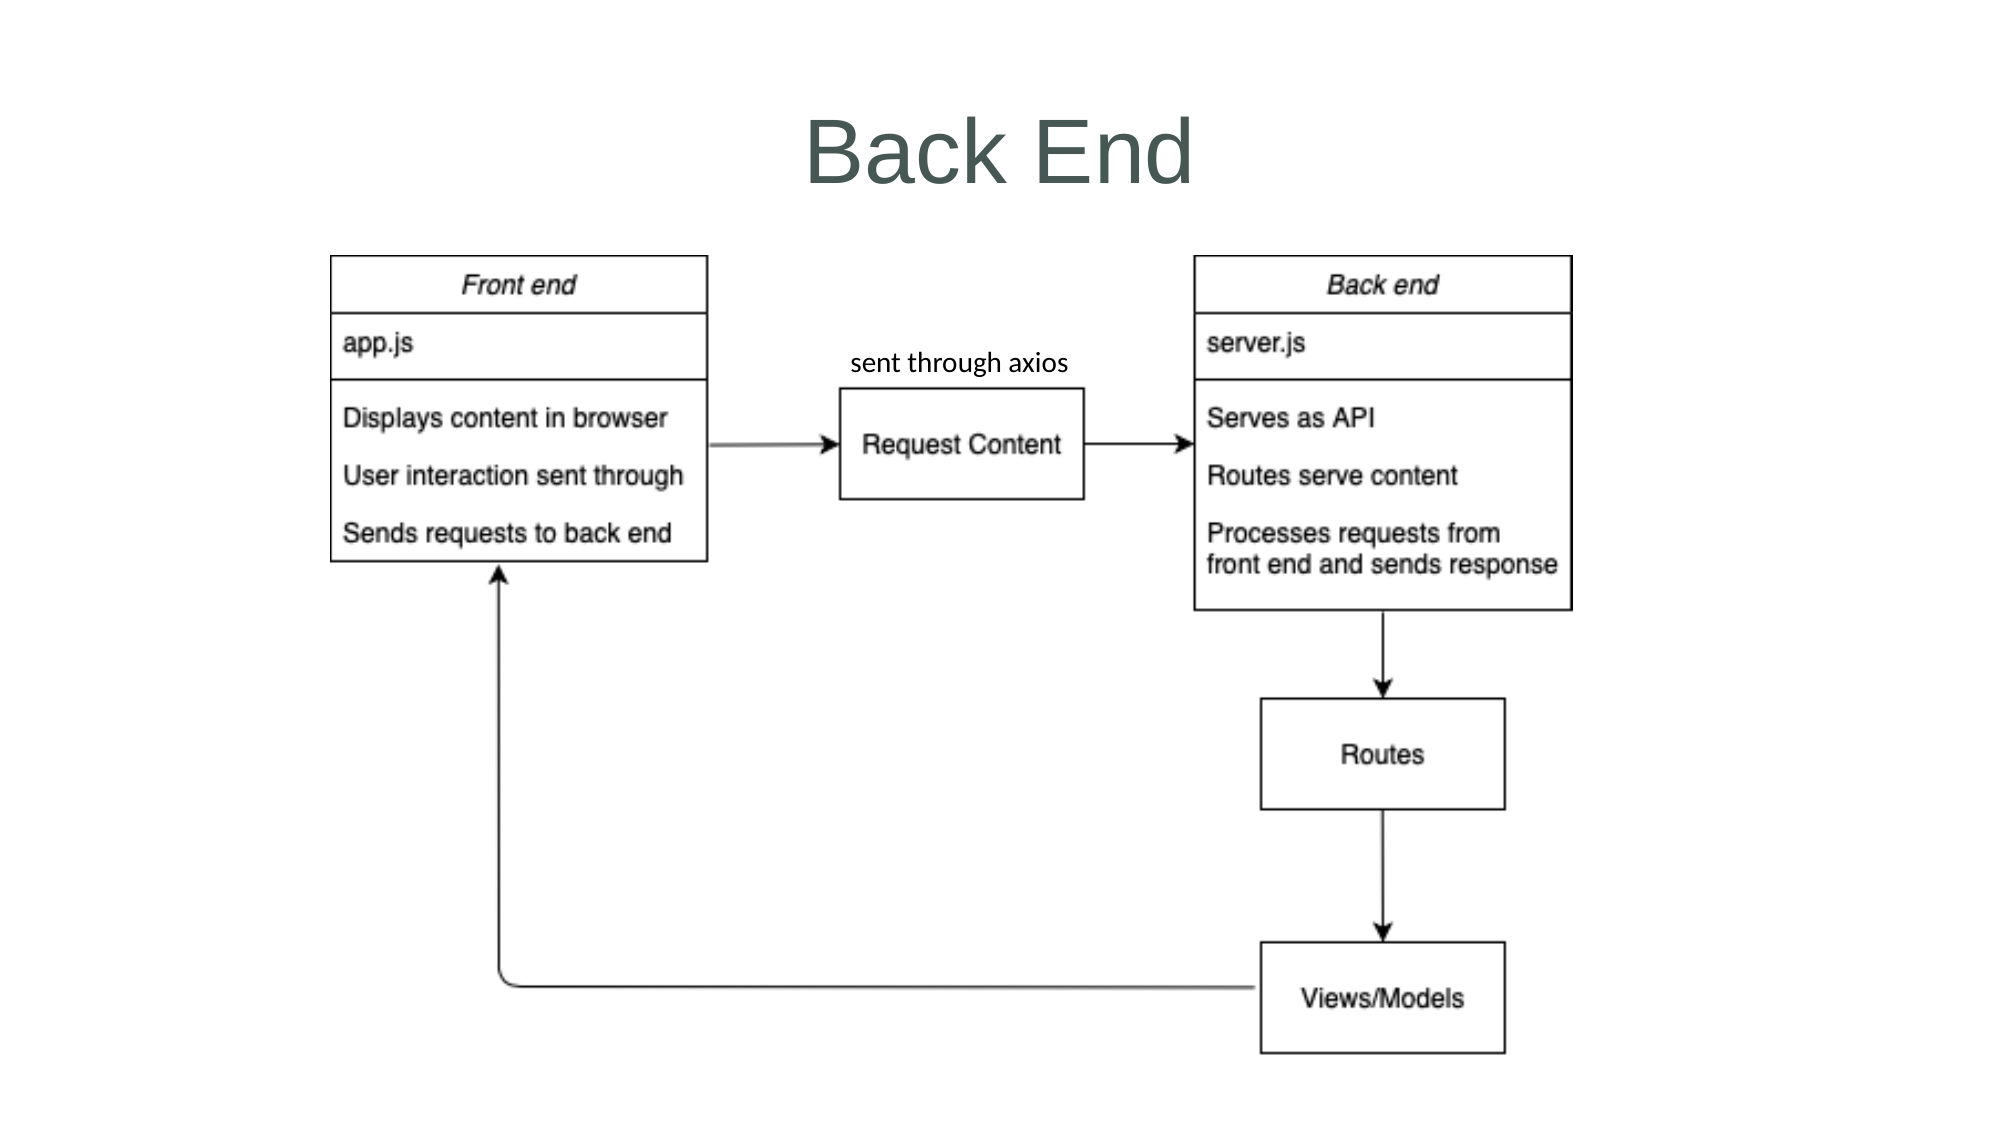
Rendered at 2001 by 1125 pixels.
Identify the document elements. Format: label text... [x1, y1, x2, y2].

picture [330, 255, 1573, 1058]
title Back End [137, 45, 1863, 263]
